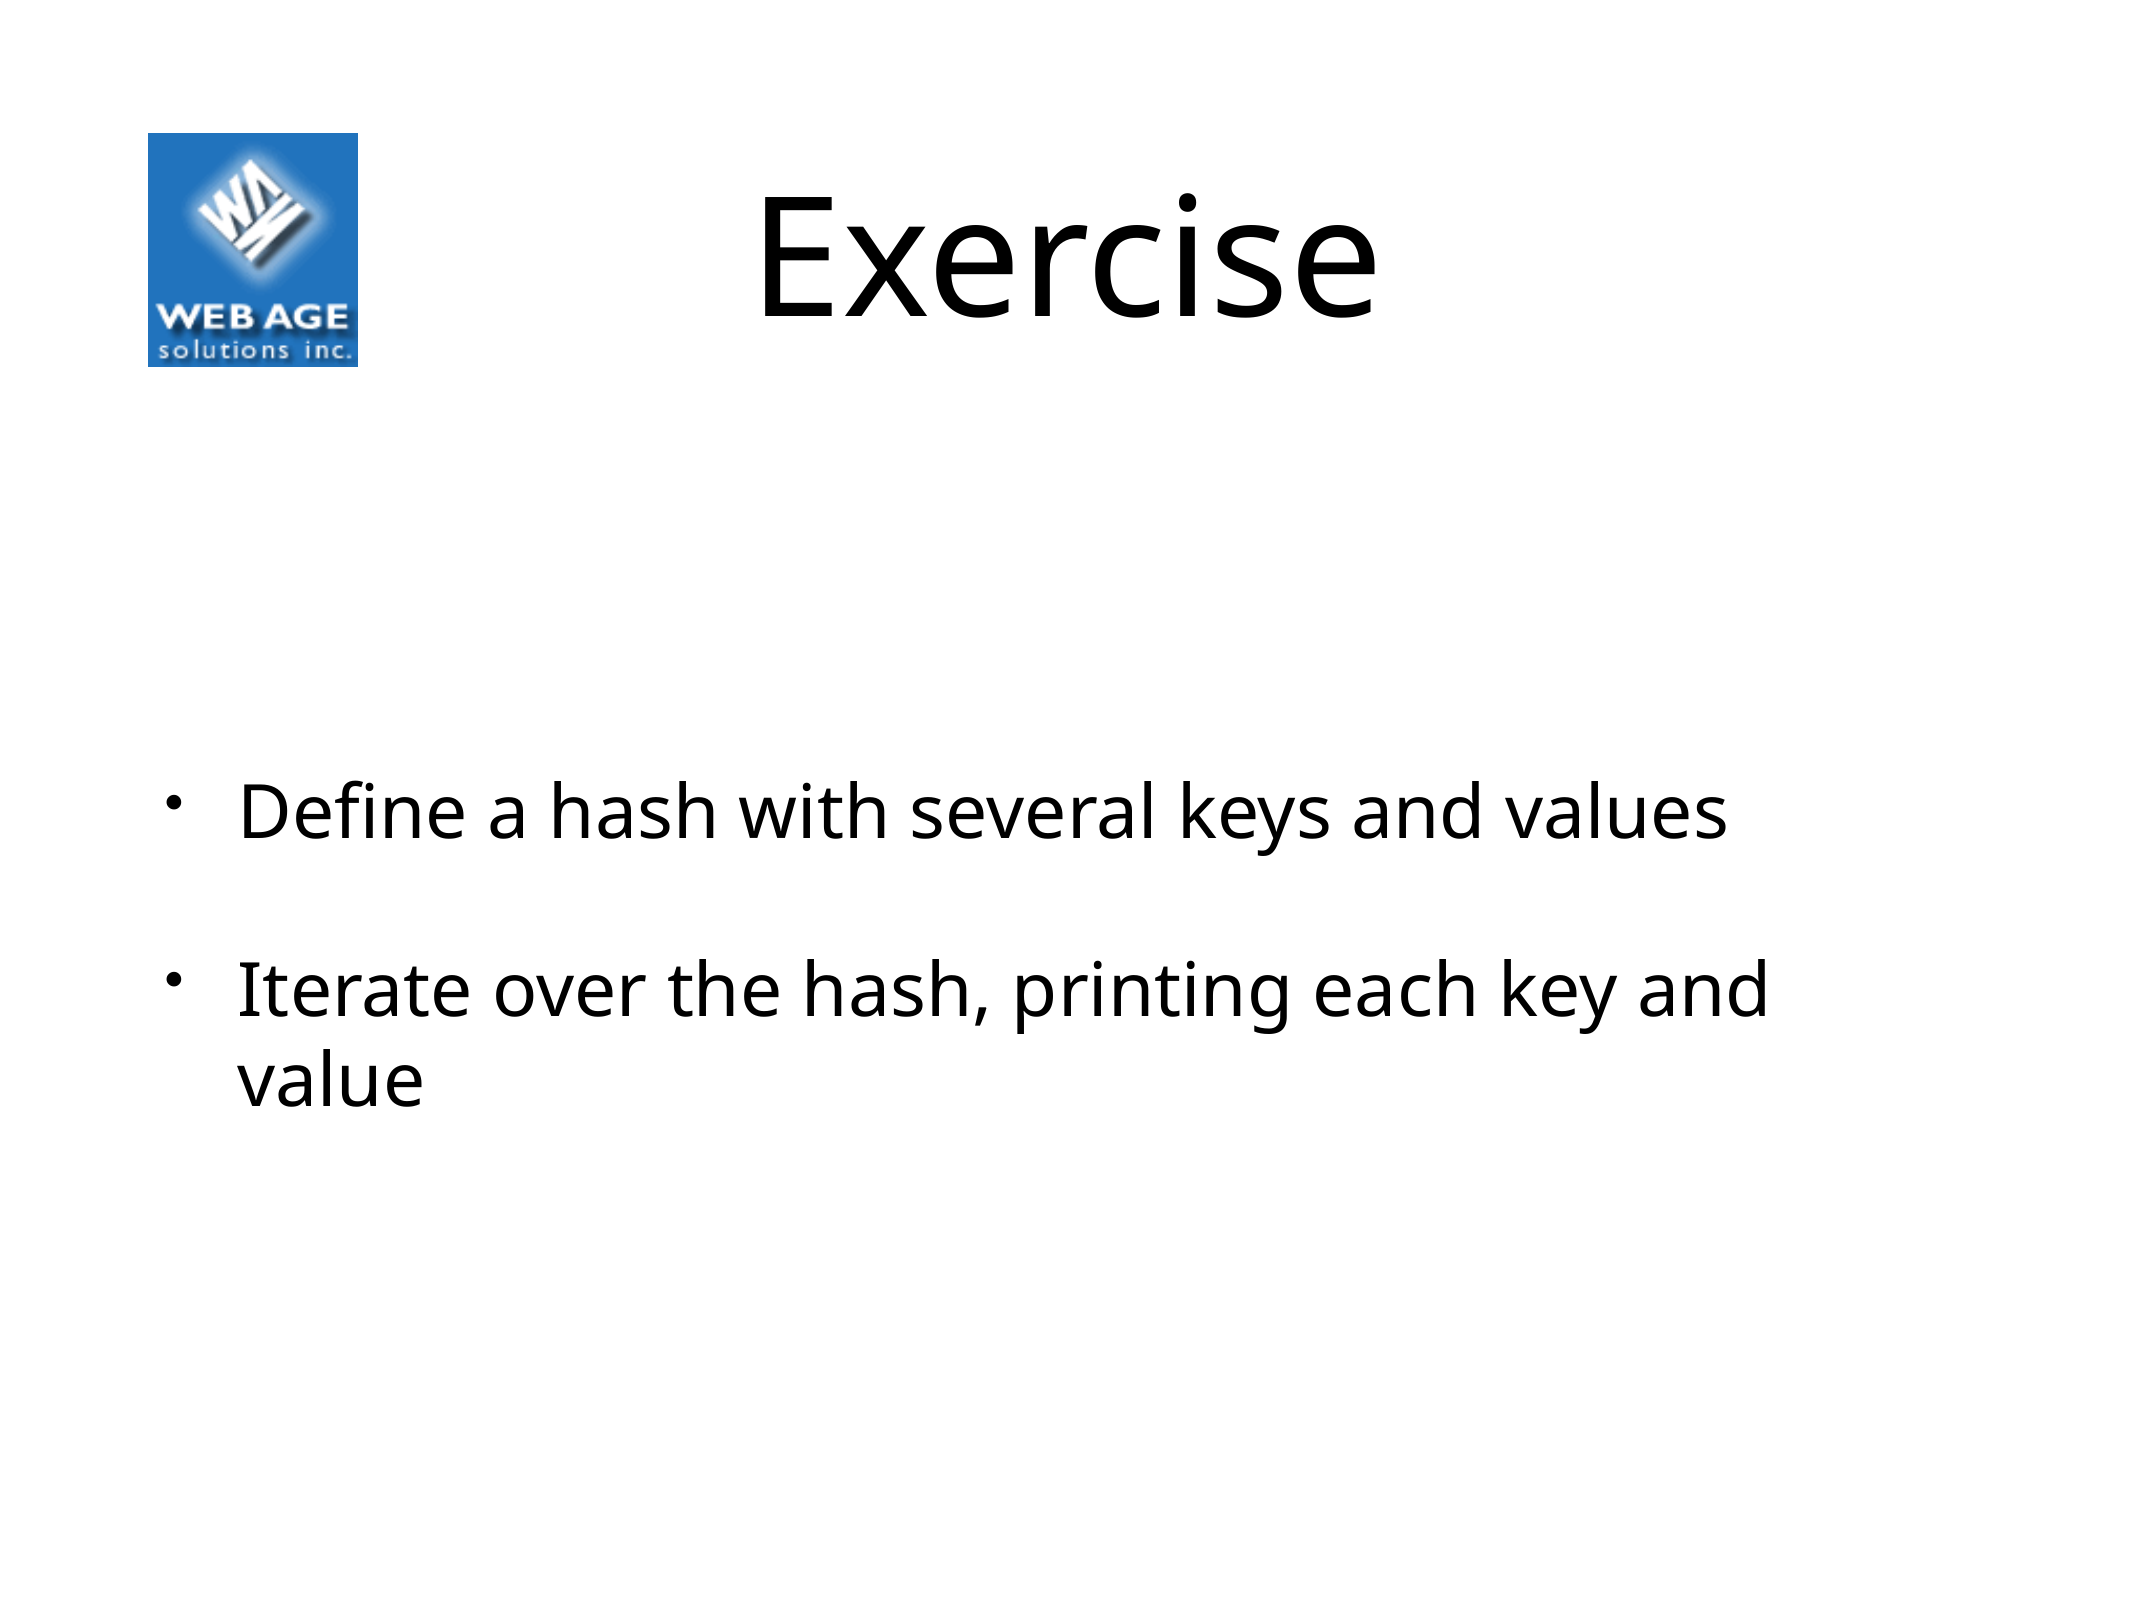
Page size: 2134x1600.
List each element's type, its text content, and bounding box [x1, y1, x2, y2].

picture [148, 133, 358, 367]
title Exercise [155, 72, 1978, 426]
list Define a hash with several keys and values Iterate over the hash, printing each key and value [155, 426, 1978, 1459]
